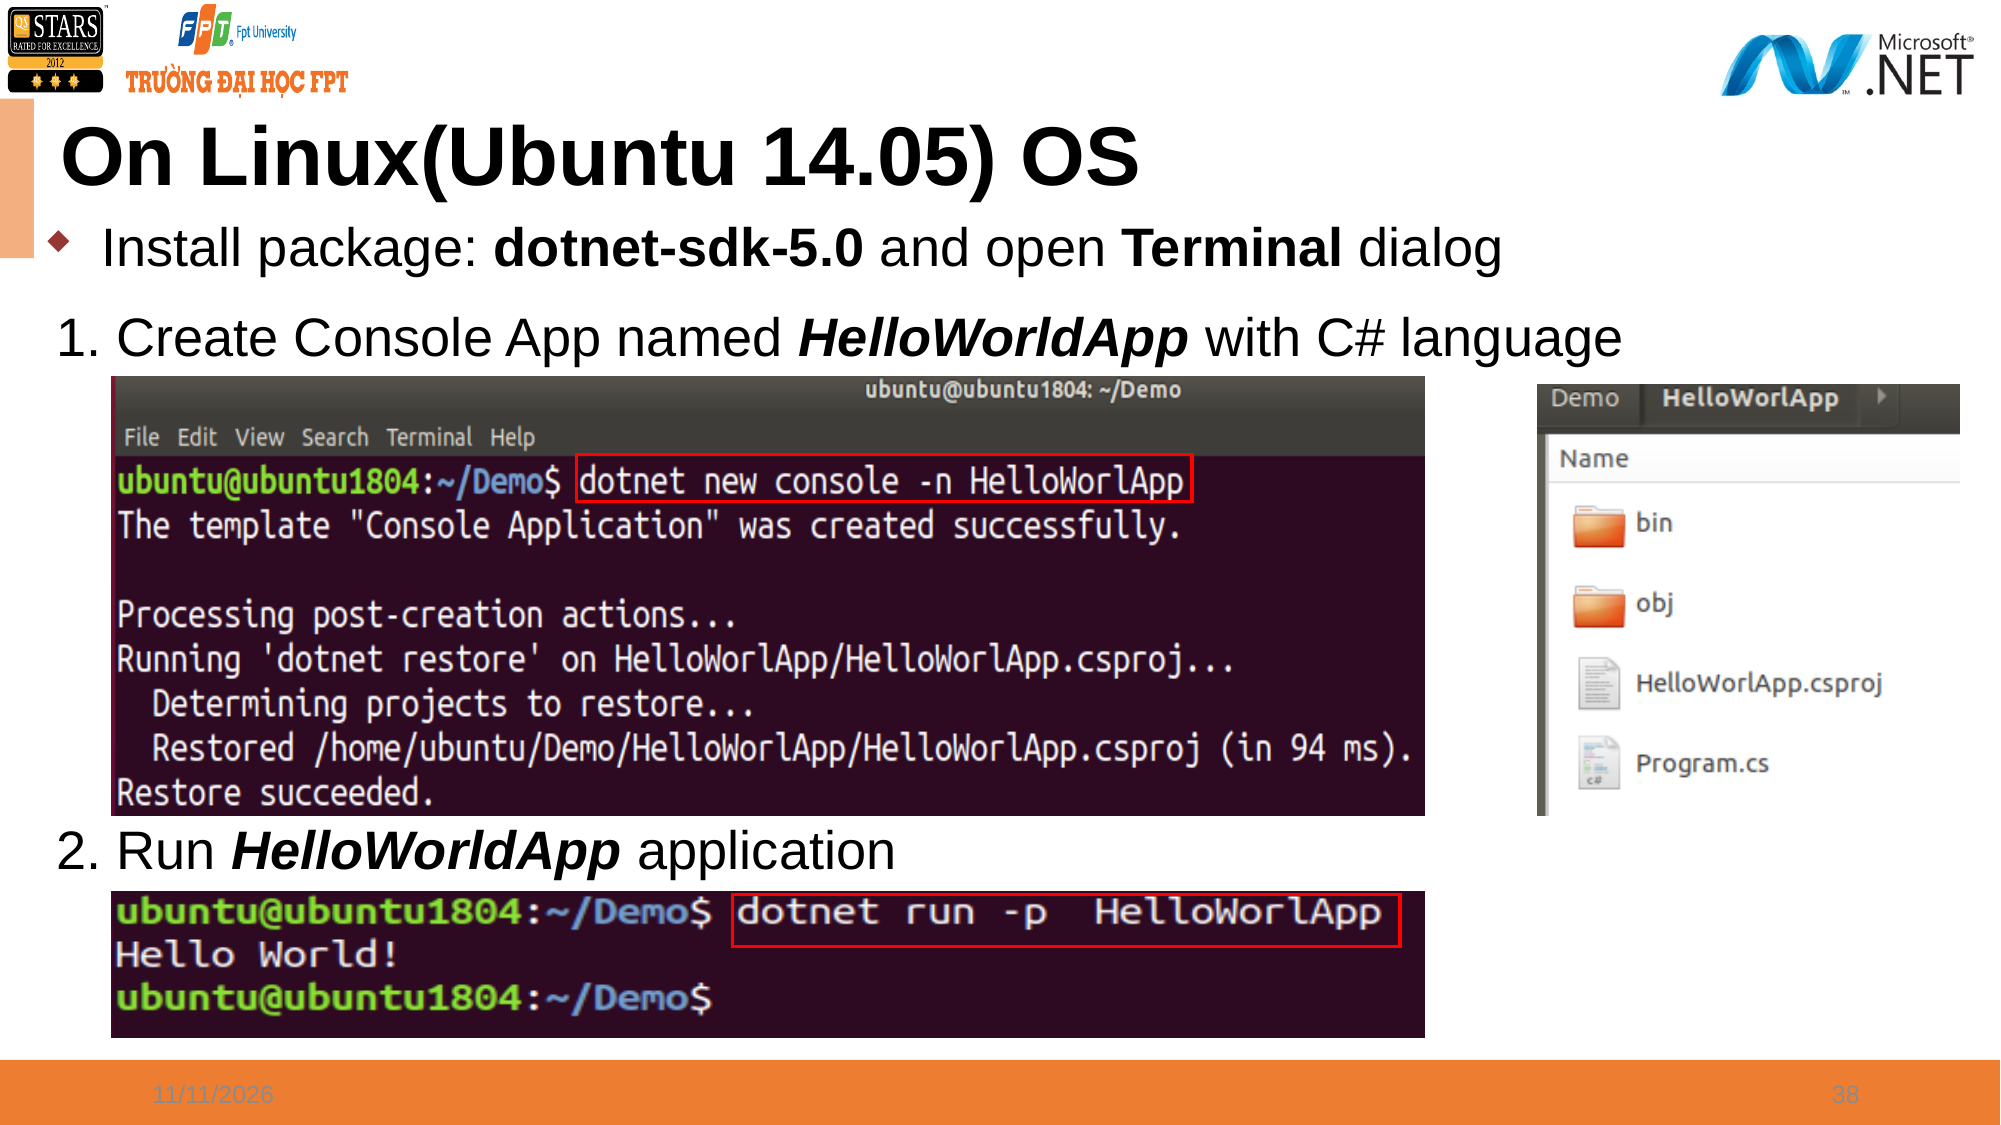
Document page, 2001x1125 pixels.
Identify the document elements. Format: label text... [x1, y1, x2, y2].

picture [1536, 384, 1960, 816]
text_box Install package: dotnet-sdk-5.0 and open Terminal dialog [30, 205, 1894, 285]
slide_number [137, 1063, 588, 1123]
picture [111, 891, 1425, 1038]
slide_number 38 [1424, 1063, 1875, 1123]
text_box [111, 375, 1425, 816]
list 1. Create Console App named HelloWorldApp with C# language [40, 294, 1875, 392]
text_box 2. Run HelloWorldApp application [40, 807, 1005, 881]
title On Linux(Ubuntu 14.05) OS [44, 110, 1770, 206]
picture [1685, 0, 2001, 129]
